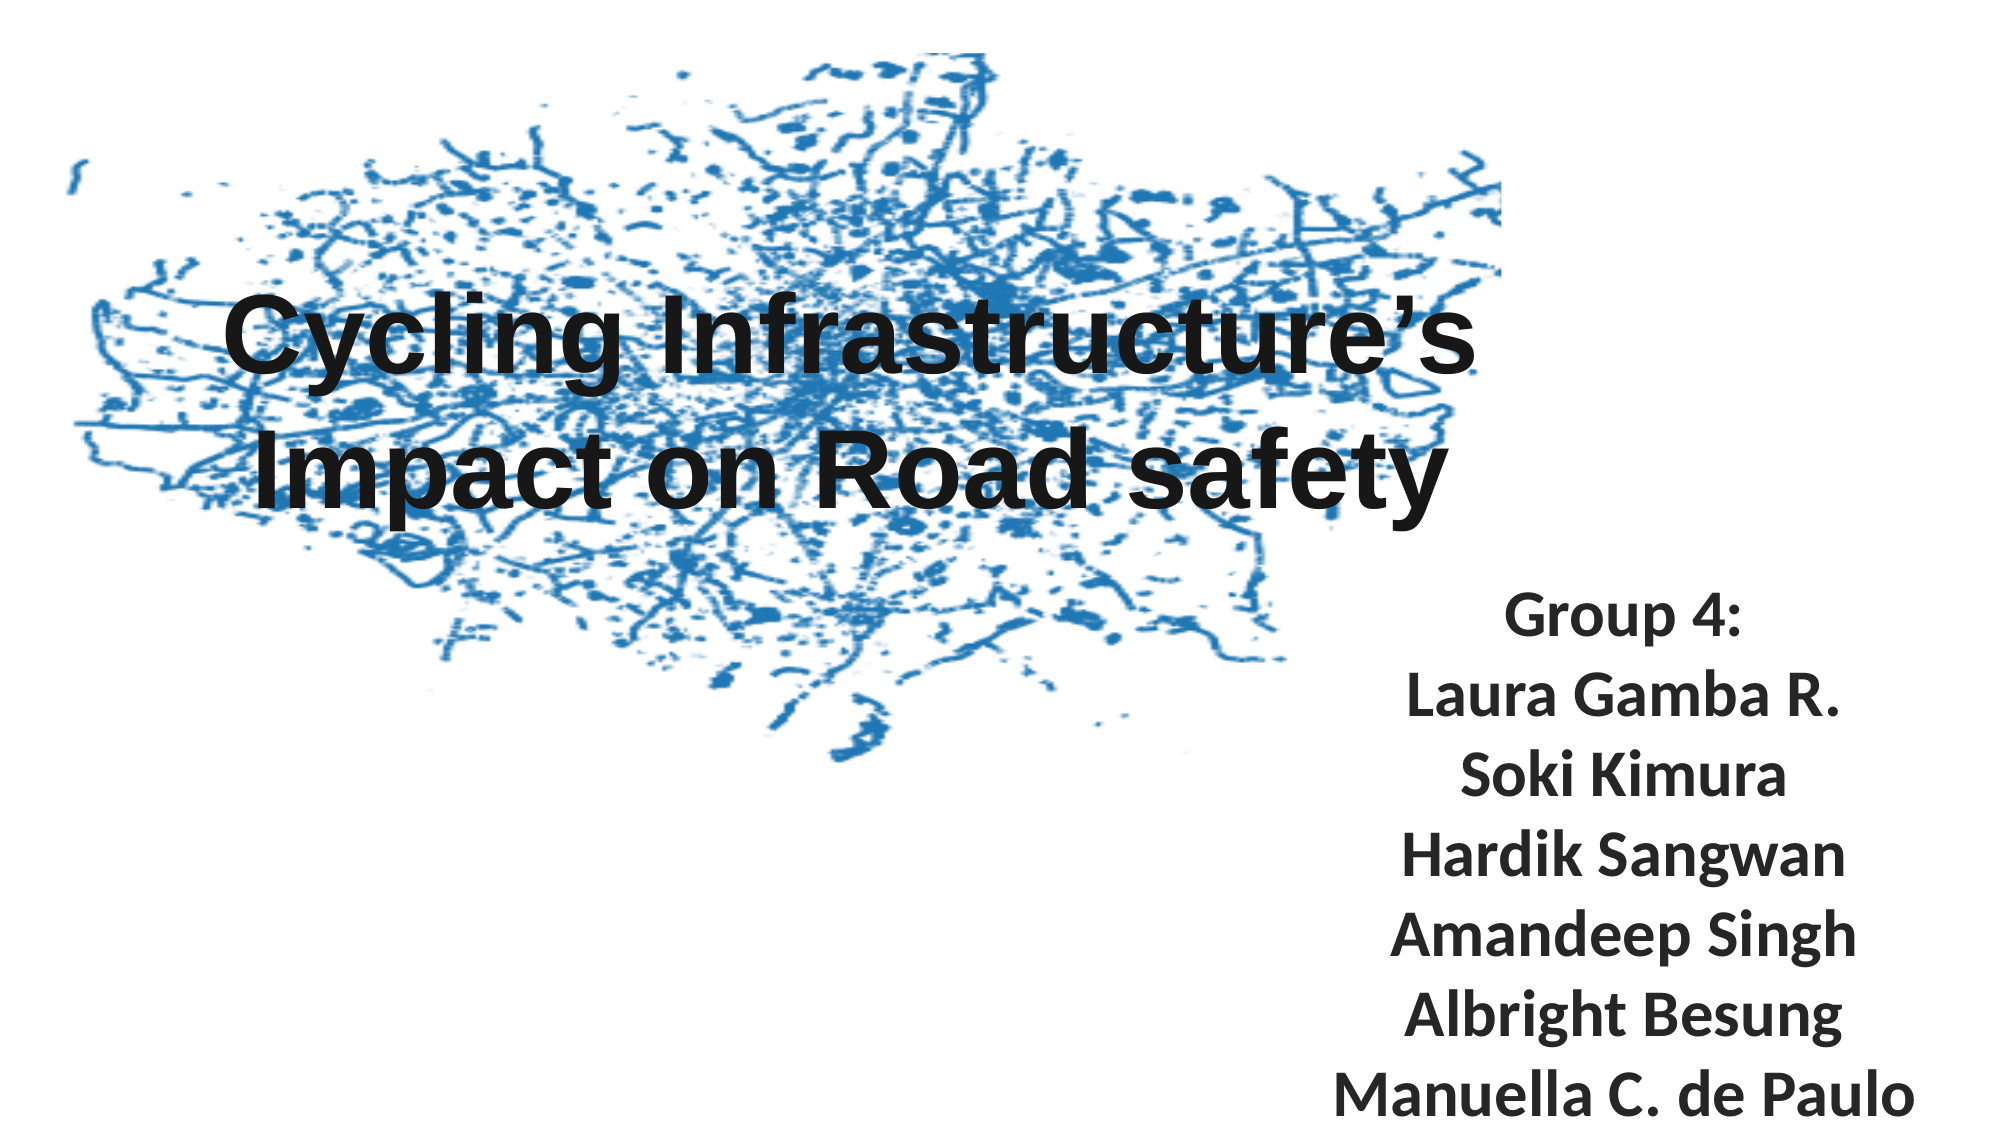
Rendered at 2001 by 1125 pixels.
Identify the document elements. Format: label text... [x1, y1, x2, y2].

picture [43, 53, 1502, 784]
text_box Group 4: Laura Gamba R. Soki Kimura Hardik Sangwan Amandeep Singh Albright Besung Manuella C. de Paulo [1213, 562, 2000, 1125]
